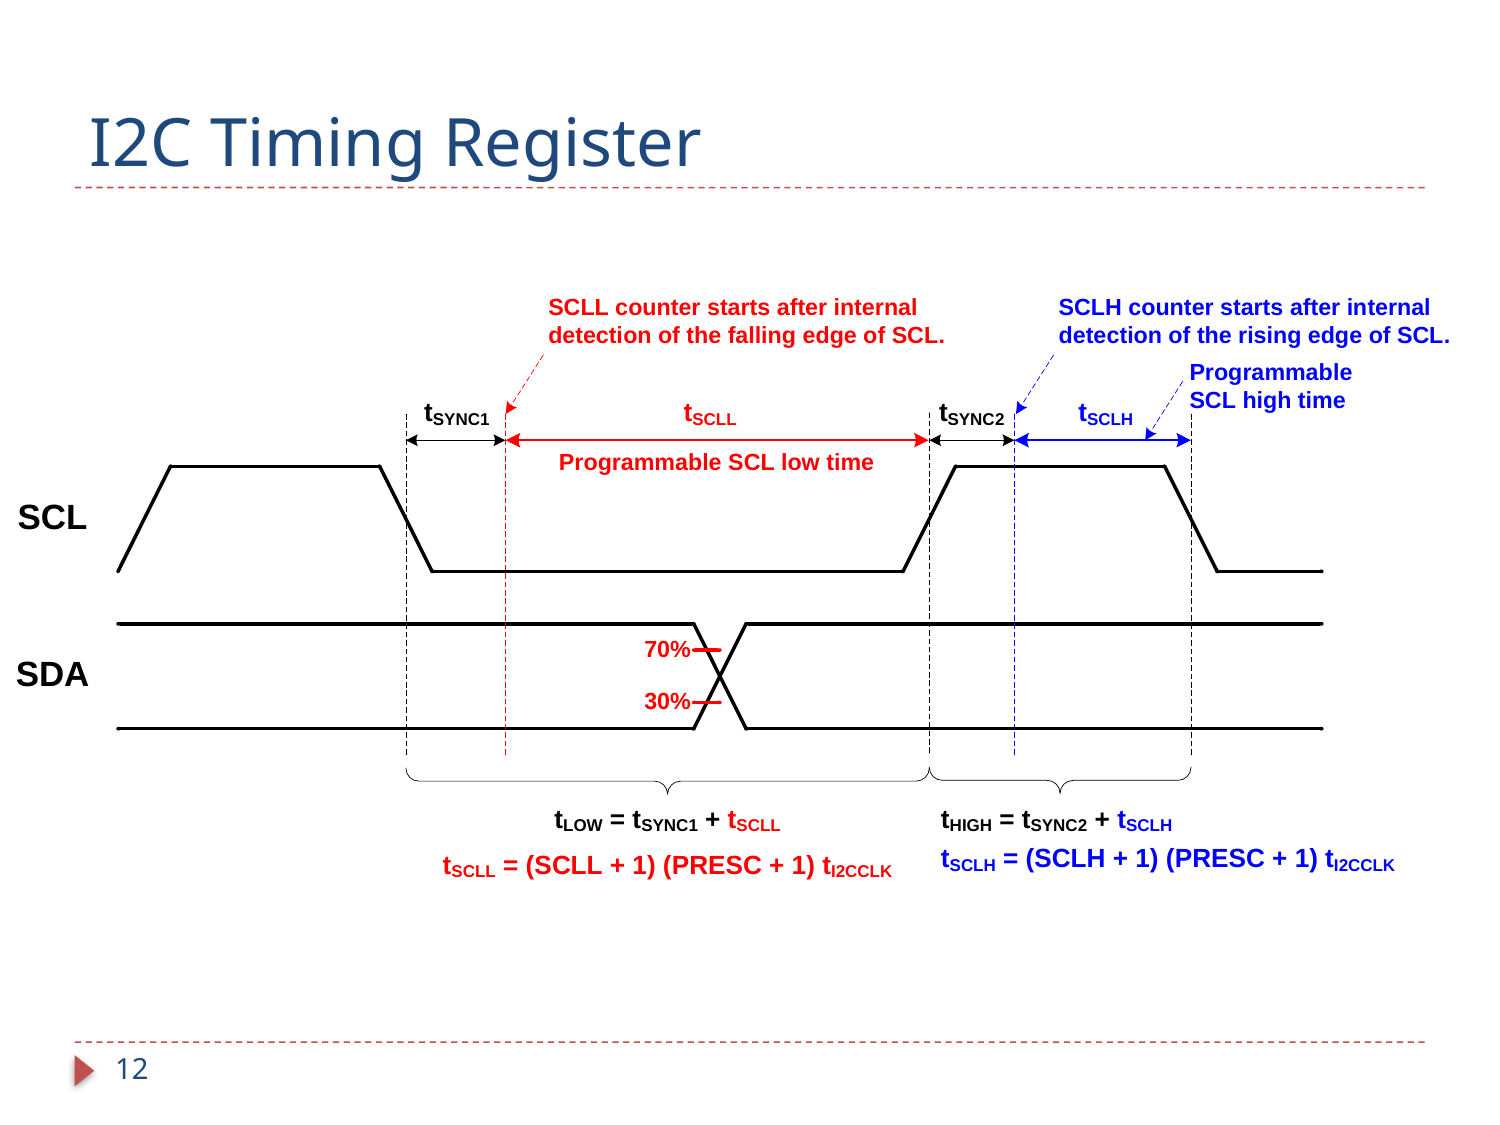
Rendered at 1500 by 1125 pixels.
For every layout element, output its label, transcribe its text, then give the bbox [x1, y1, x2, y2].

picture [12, 287, 1454, 887]
slide_number 12 [100, 1042, 426, 1103]
title I2C Timing Register [75, 24, 1425, 188]
